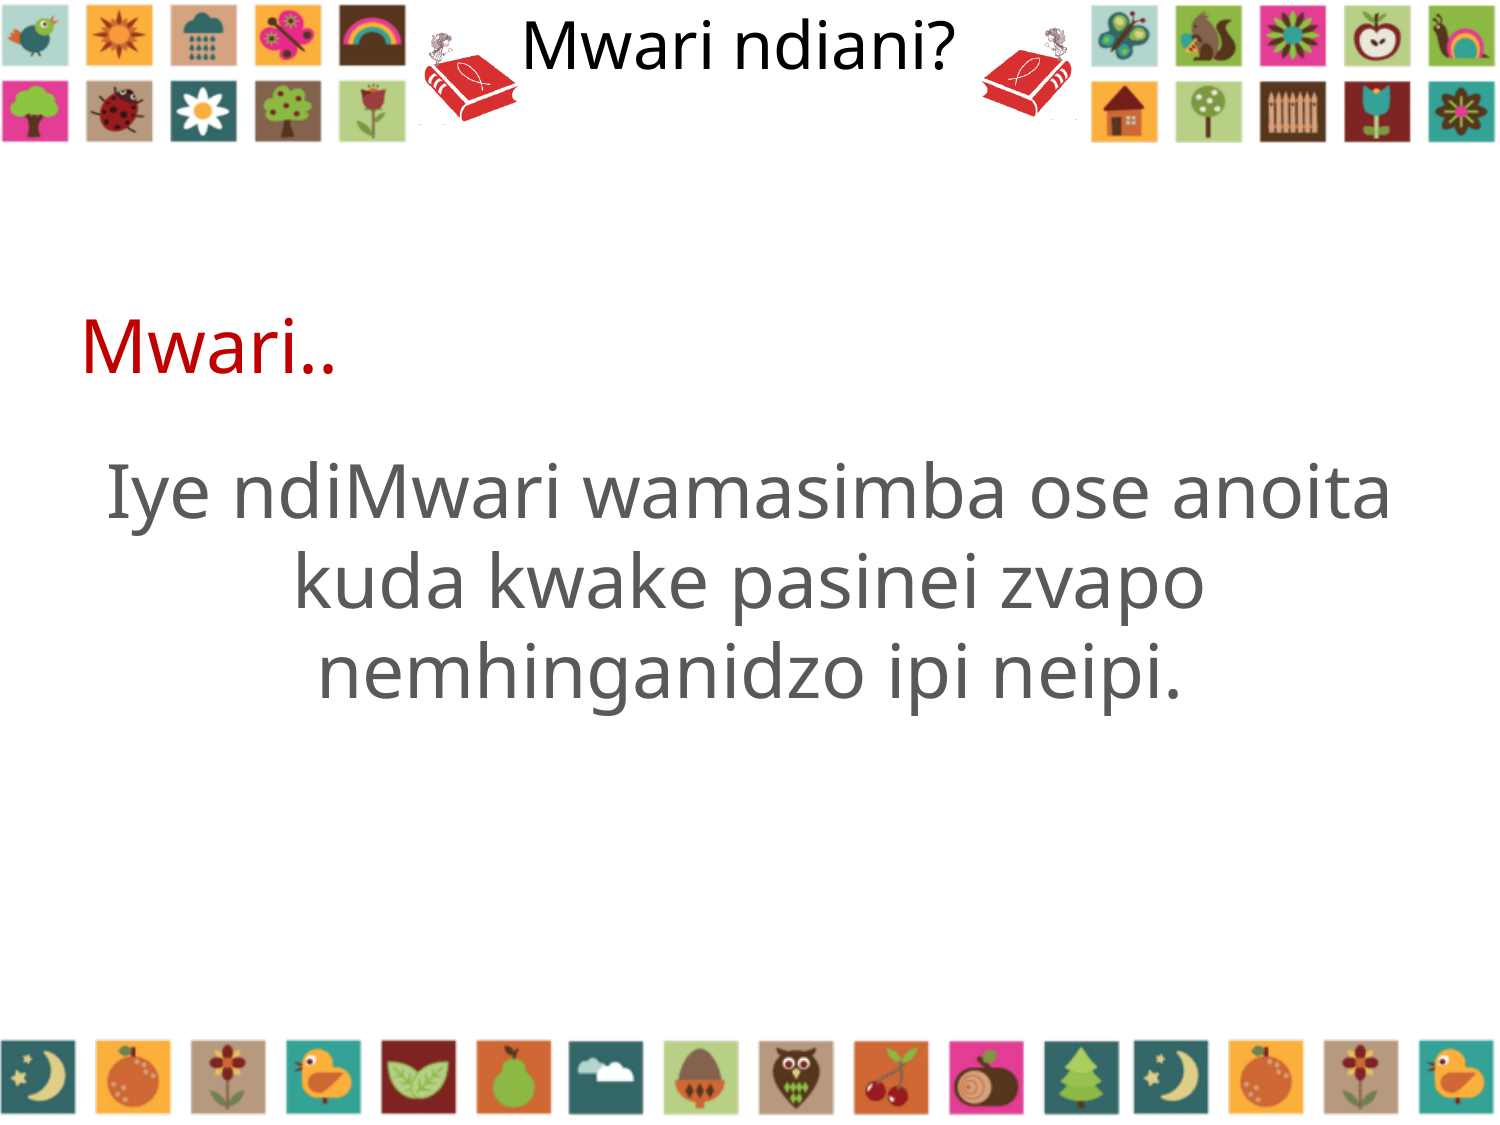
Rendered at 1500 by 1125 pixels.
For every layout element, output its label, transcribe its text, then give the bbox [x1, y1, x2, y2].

text_box Mwari.. [64, 290, 1412, 396]
picture [950, 3, 1500, 150]
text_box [0, 1028, 1500, 1118]
text_box Iye ndiMwari wamasimba ose anoita kuda kwake pasinei zvapo nemhinganidzo ipi neipi. [76, 436, 1424, 722]
text_box Mwari ndiani? [414, 0, 1080, 91]
picture [0, 3, 550, 150]
